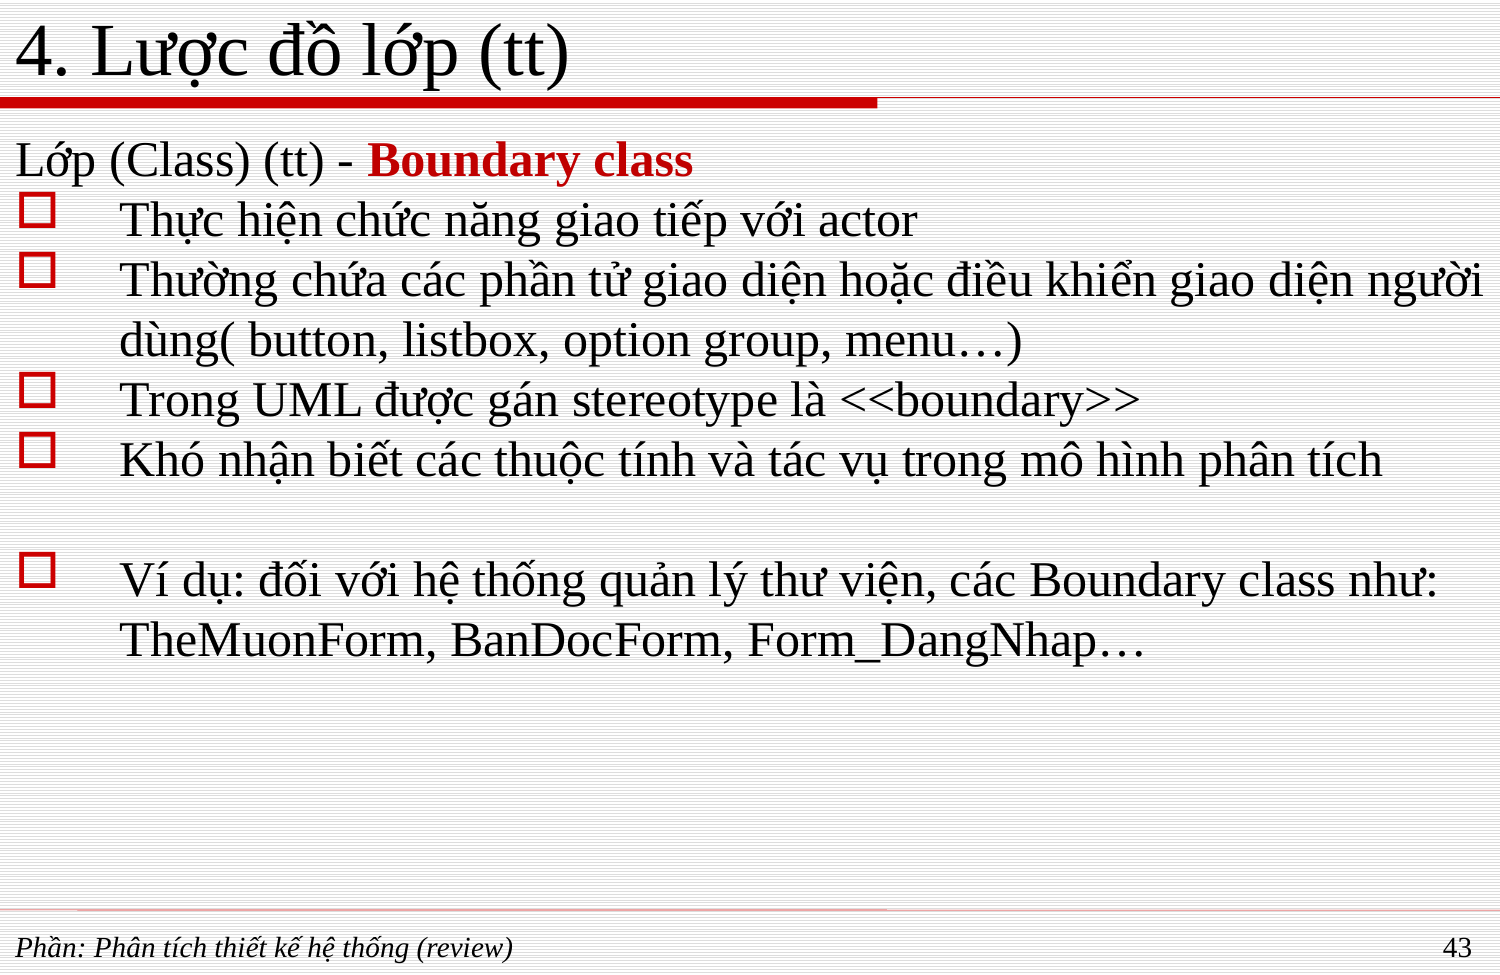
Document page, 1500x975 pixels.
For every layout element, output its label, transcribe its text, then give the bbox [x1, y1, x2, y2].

footer Phần: Phân tích thiết kế hệ thống (review) [0, 920, 1225, 965]
slide_number 43 [1337, 920, 1488, 967]
list Lớp (Class) (tt) - Boundary class Thực hiện chức năng giao tiếp với actor Thường chứa các phần tử giao diện hoặc điều khiển giao diện người dùng( button, listbox, option group, menu…) Trong UML được gán stereotype là <<boundary>> Khó nhận biết các thuộc tính và tác vụ trong mô hình phân tích Ví dụ: đối với hệ thống quản lý thư viện, các Boundary class như: TheMuonForm, BanDocForm, Form_DangNhap… [0, 119, 1500, 900]
title 4. Lược đồ lớp (tt) [0, 10, 1500, 98]
